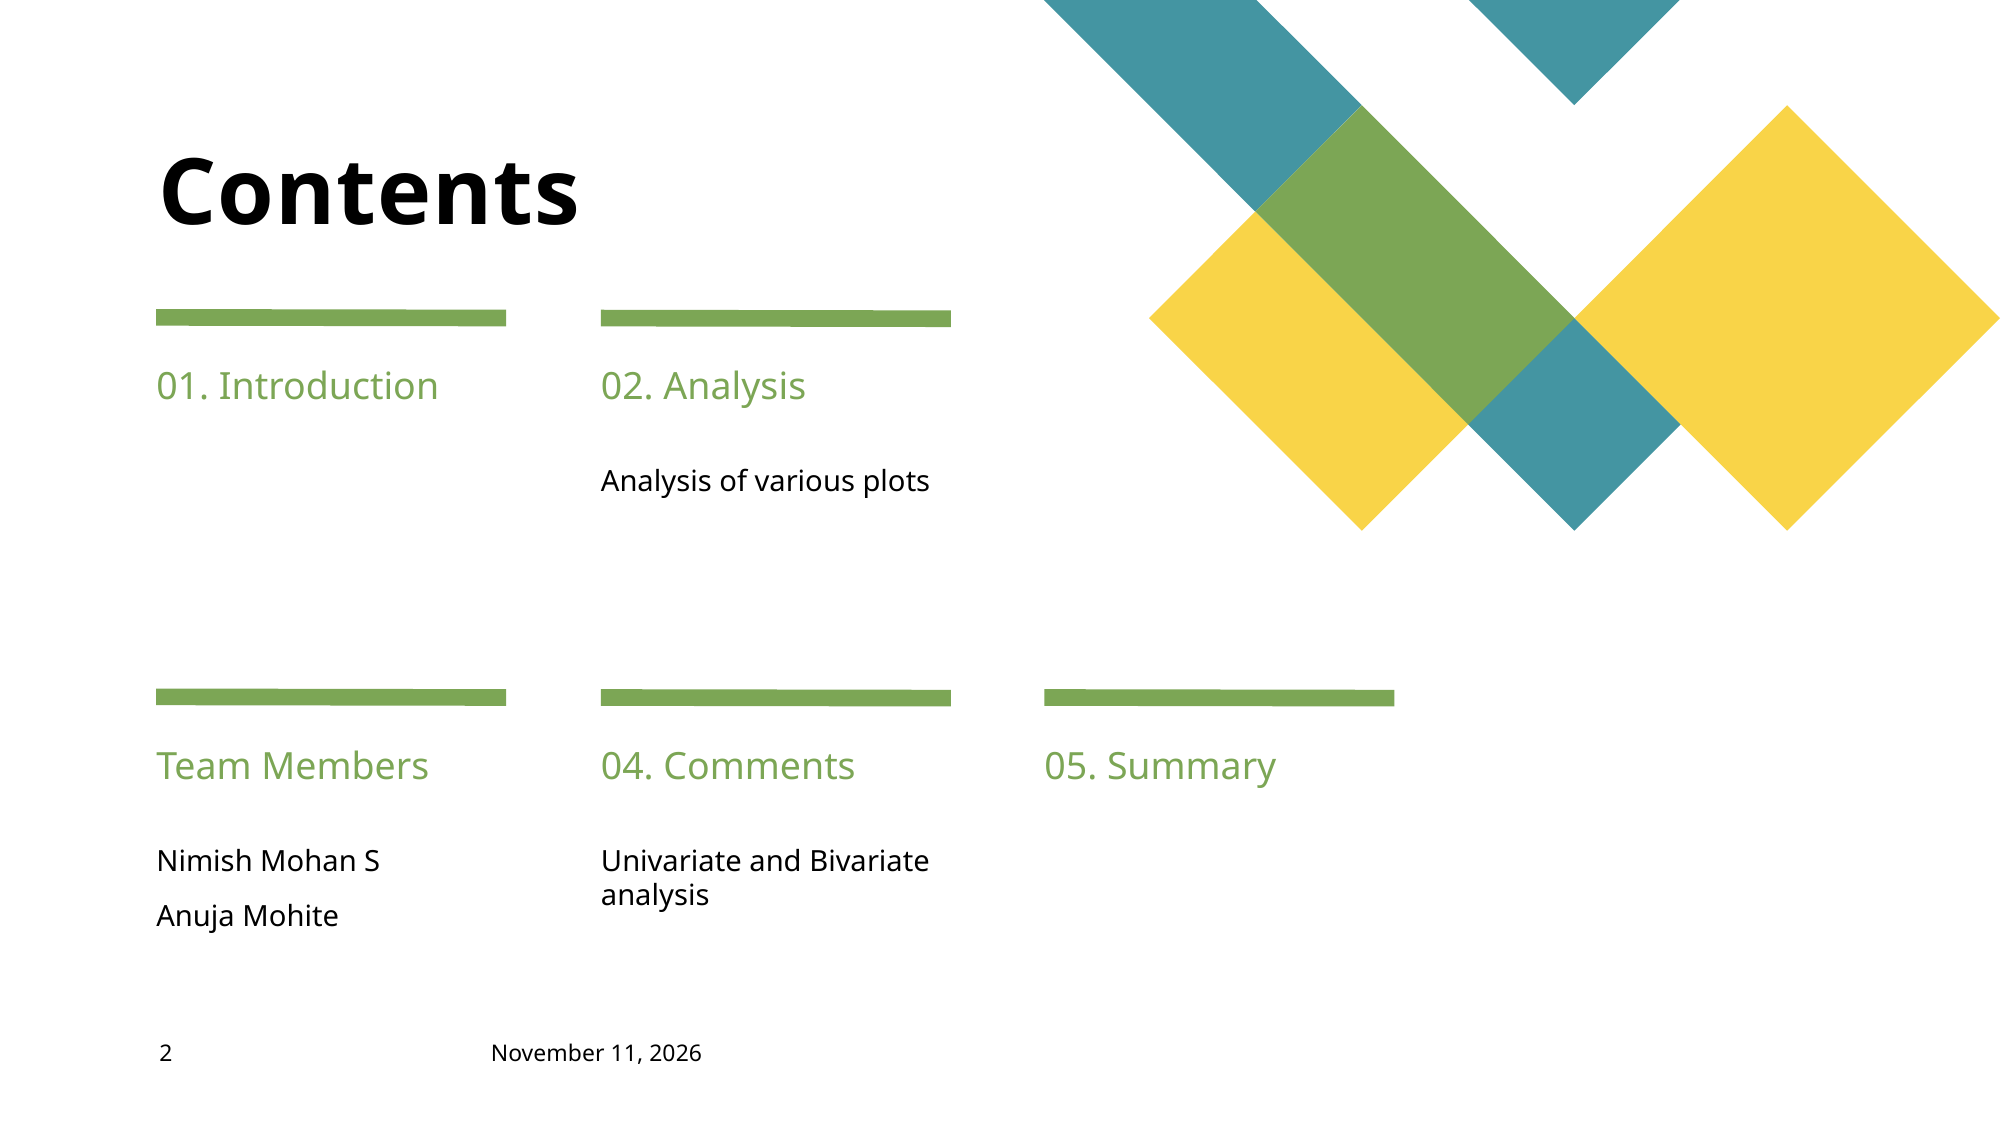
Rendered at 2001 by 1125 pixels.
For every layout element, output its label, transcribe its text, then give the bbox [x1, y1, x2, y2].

list Nimish Mohan S Anuja Mohite [156, 841, 507, 903]
list 04. Comments [600, 741, 950, 776]
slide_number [490, 1038, 707, 1080]
slide_number 2 [159, 1038, 246, 1080]
list 01. Introduction [156, 362, 507, 397]
list Team Members [156, 741, 507, 776]
list Analysis of various plots [600, 462, 950, 523]
title Contents [158, 144, 969, 245]
list 05. Summary [1044, 741, 1394, 776]
list Univariate and Bivariate analysis [600, 841, 950, 903]
list 02. Analysis [600, 362, 950, 397]
